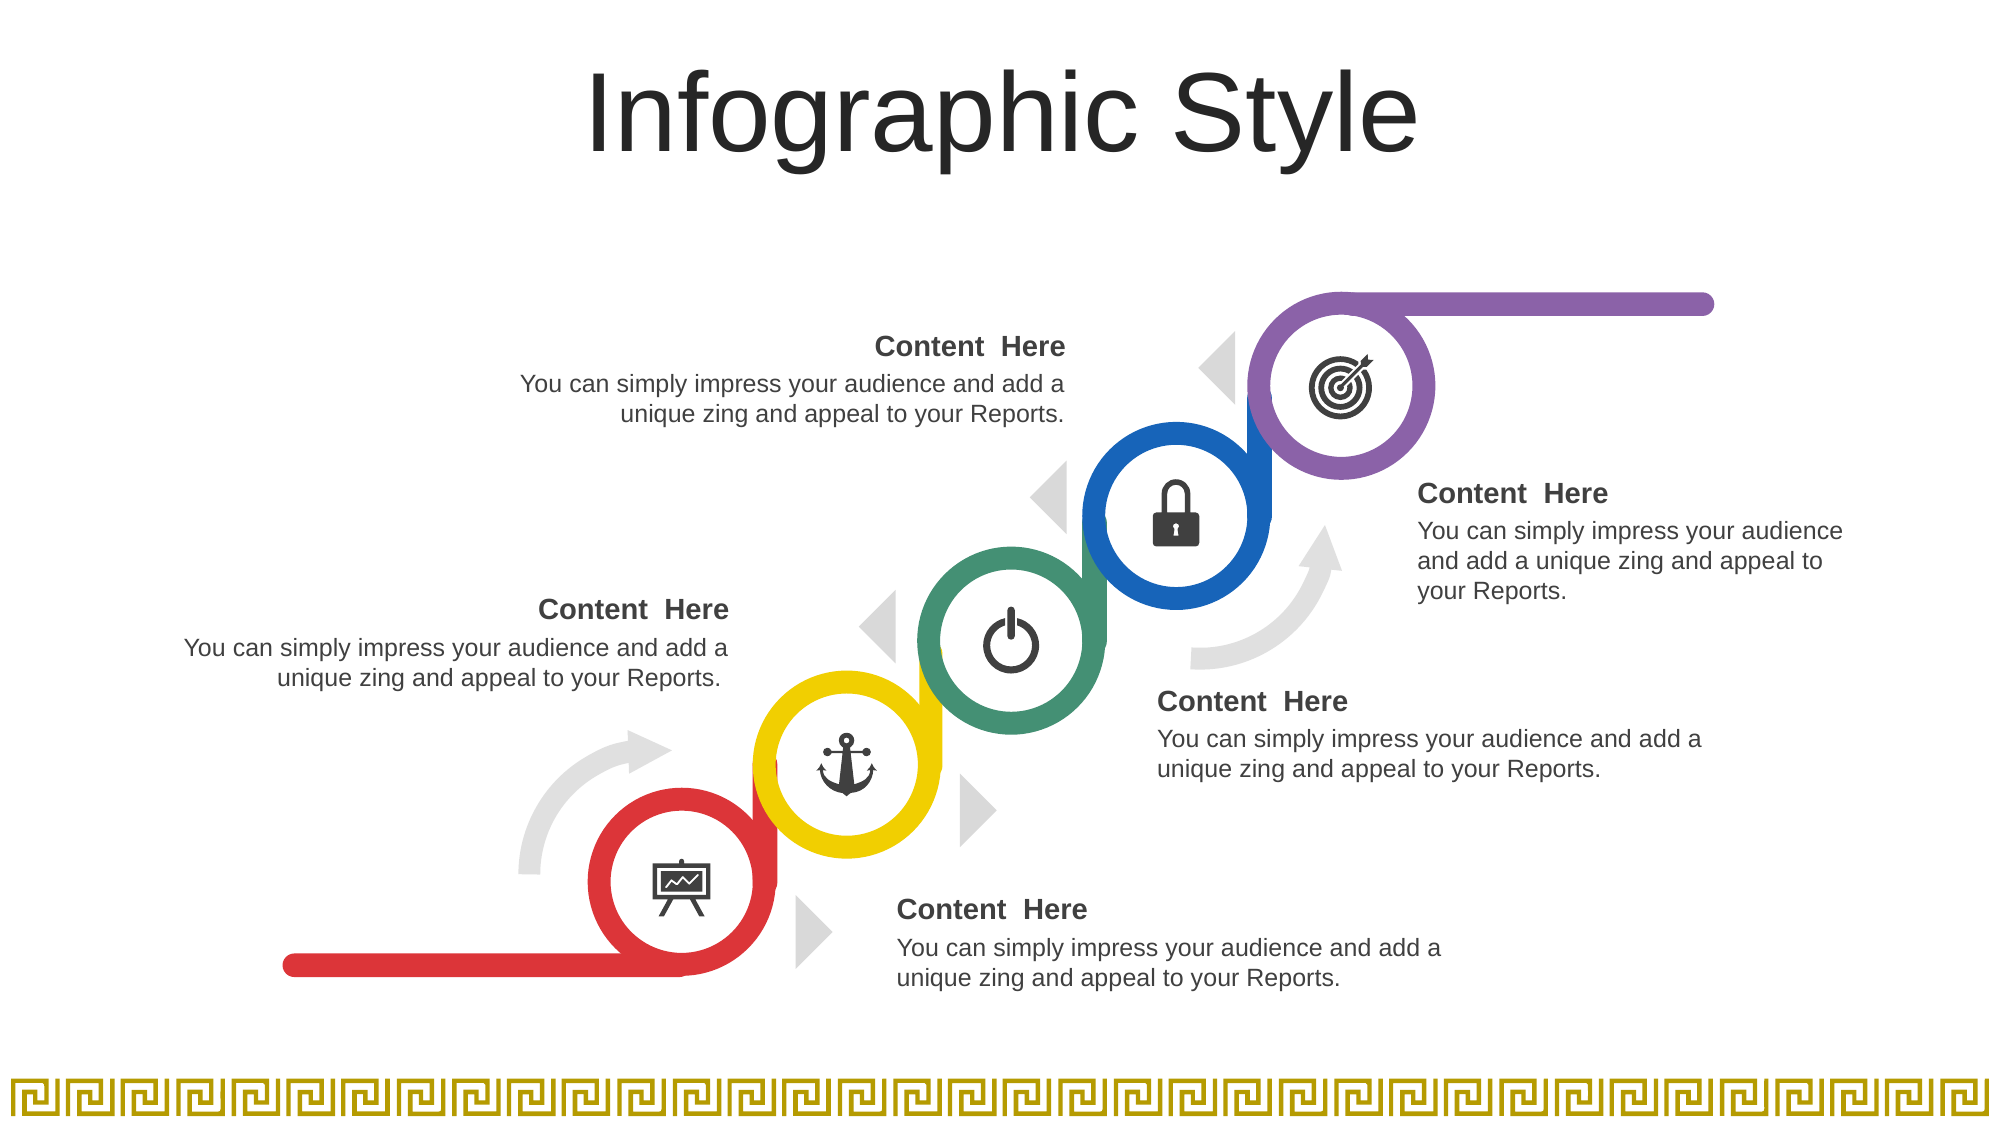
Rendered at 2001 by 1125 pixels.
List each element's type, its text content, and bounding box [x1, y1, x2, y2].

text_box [881, 883, 1486, 1000]
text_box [282, 292, 1715, 1000]
list Infographic Style [53, 55, 1952, 175]
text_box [1402, 466, 1877, 614]
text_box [1142, 674, 1746, 792]
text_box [486, 319, 1081, 436]
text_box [149, 583, 745, 700]
